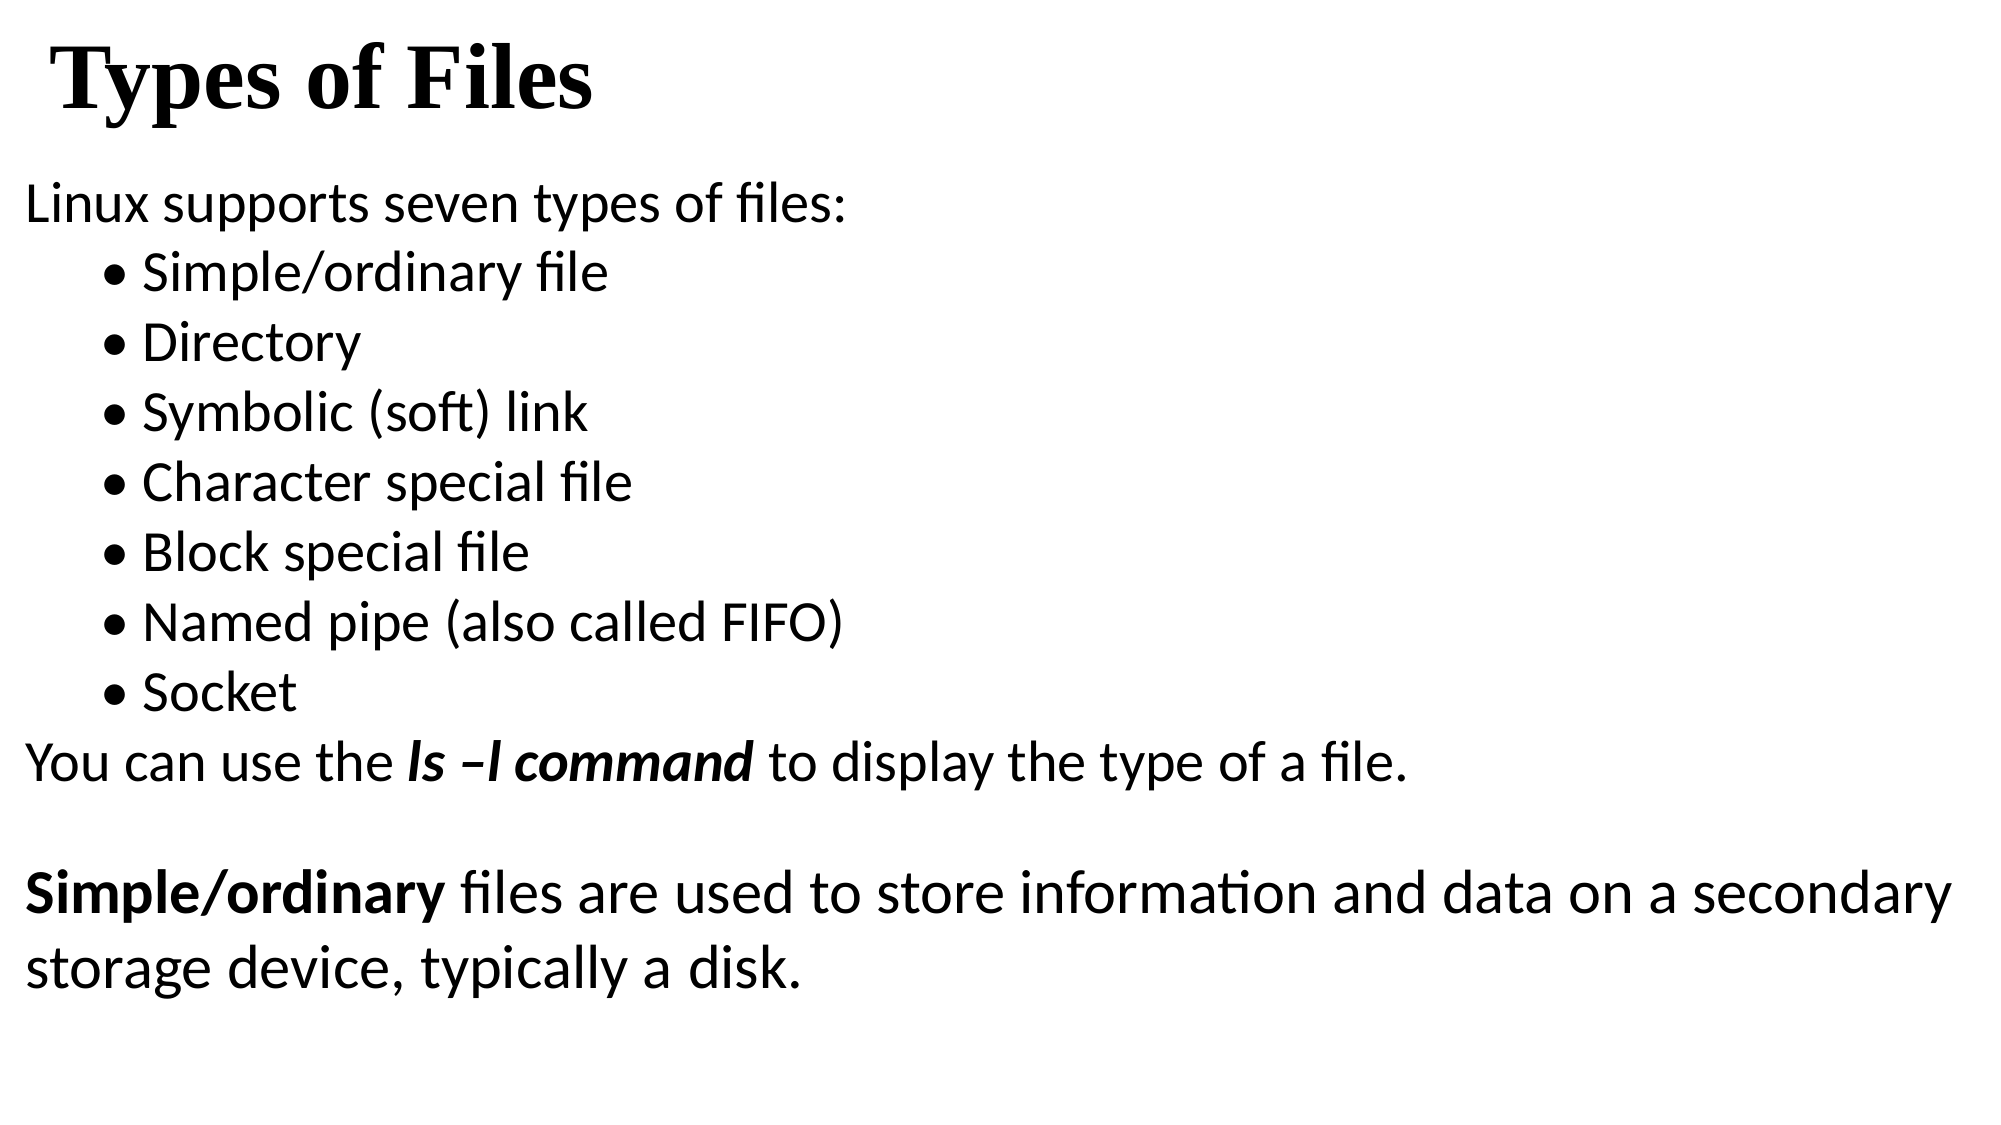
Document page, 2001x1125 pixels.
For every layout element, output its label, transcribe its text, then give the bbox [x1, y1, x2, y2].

text_box Linux supports seven types of files: • Simple/ordinary file • Directory • Symbolic (soft) link • Character special file • Block special file • Named pipe (also called FIFO) • Socket You can use the ls –l command to display the type of a file. [10, 156, 1969, 801]
title Types of Files [34, 0, 1850, 156]
text_box Simple/ordinary files are used to store information and data on a secondary storage device, typically a disk. [10, 843, 1982, 1009]
